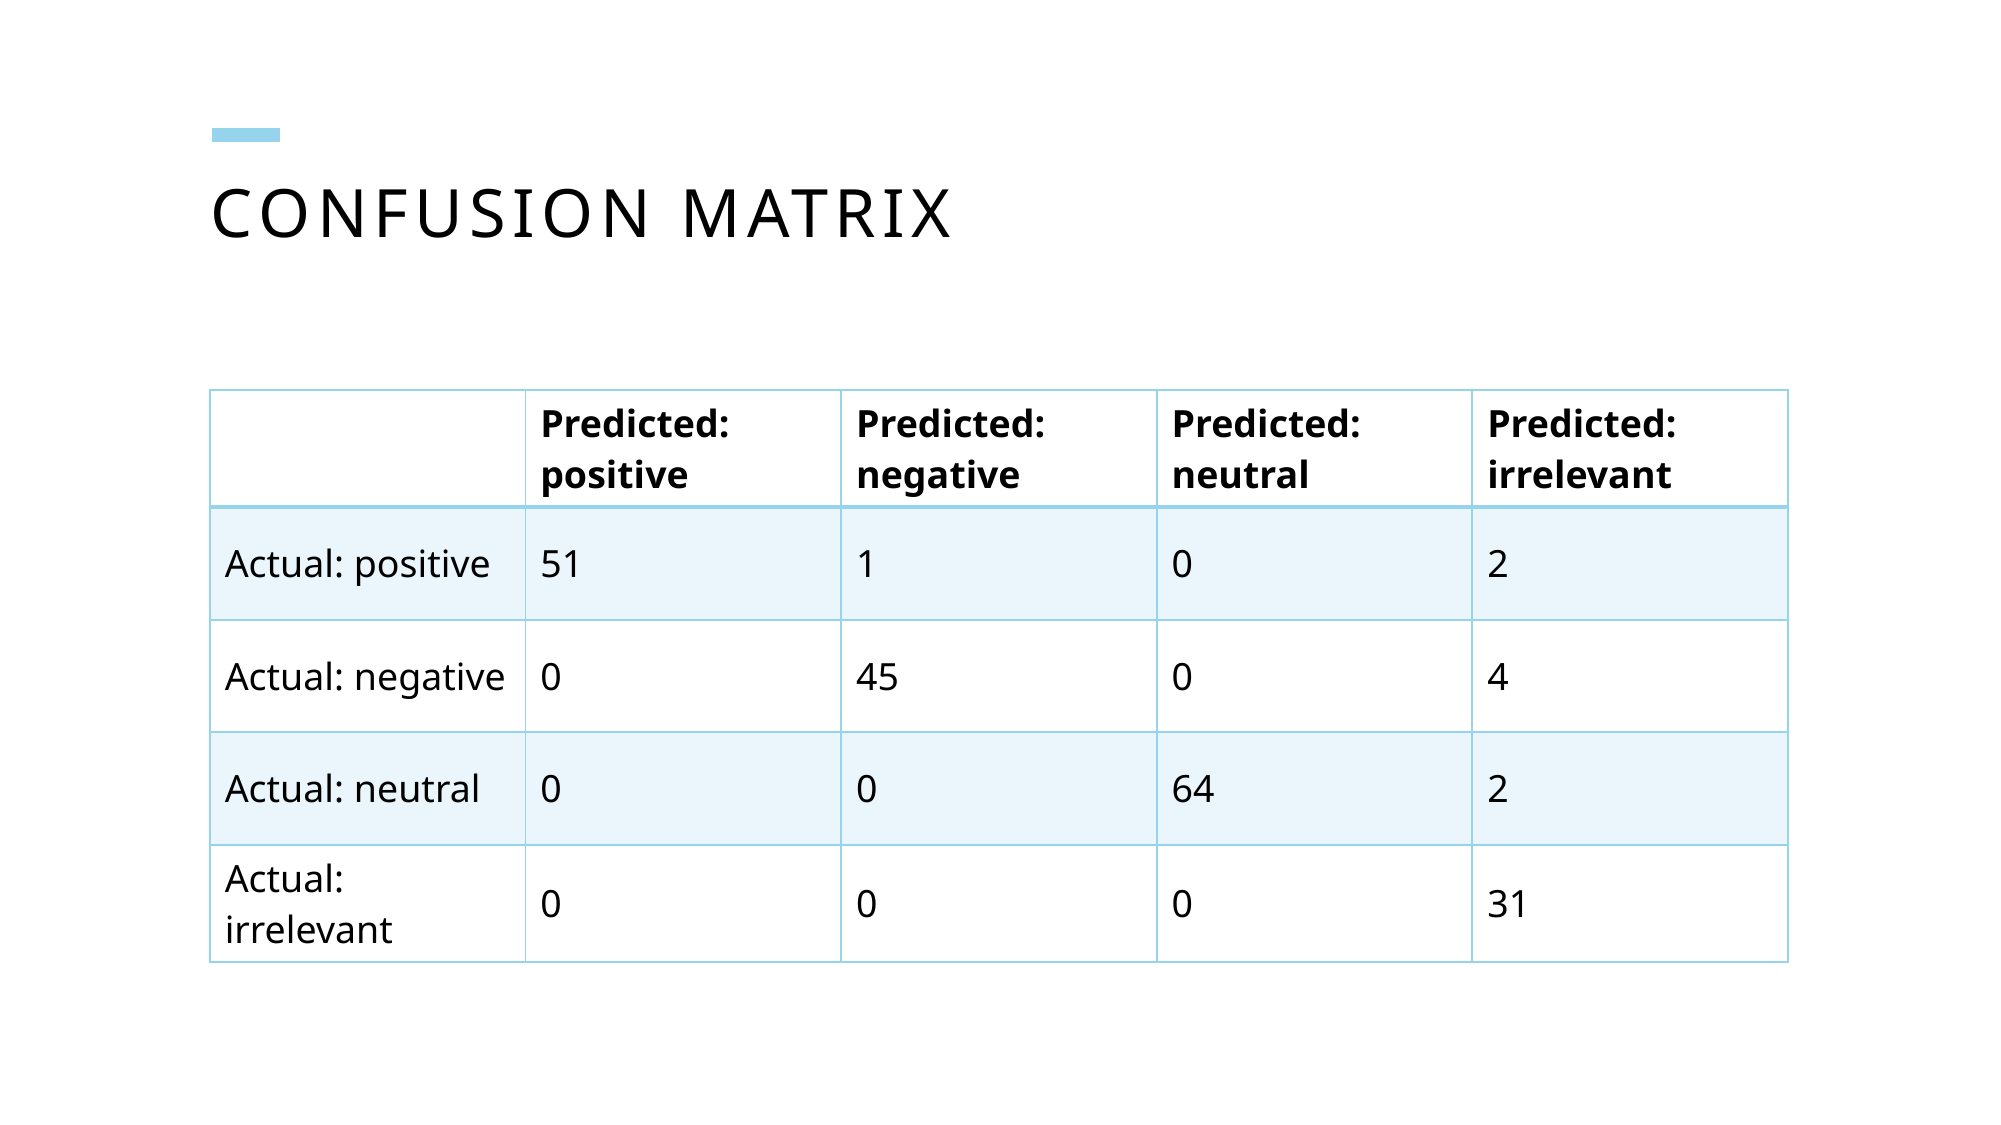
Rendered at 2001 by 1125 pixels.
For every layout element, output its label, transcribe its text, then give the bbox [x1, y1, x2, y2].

title Confusion matrix [210, 179, 1785, 330]
table_cell Actual: negative [211, 621, 525, 731]
table_cell 1 [842, 509, 1156, 619]
table_cell 64 [1158, 733, 1471, 844]
table_header [211, 391, 525, 505]
table_cell Actual: positive [211, 509, 525, 619]
table_header Predicted: neutral [1158, 391, 1471, 505]
table_header Predicted: positive [526, 391, 840, 505]
table_cell 0 [526, 733, 840, 844]
table_cell 0 [526, 621, 840, 731]
table_header Predicted: negative [842, 391, 1156, 505]
table_cell Actual: neutral [211, 733, 525, 844]
table_cell 45 [842, 621, 1156, 731]
table_cell 4 [1473, 621, 1787, 731]
table_cell 0 [1158, 509, 1471, 619]
table_cell 0 [526, 846, 840, 961]
table_cell 31 [1473, 846, 1787, 961]
table_cell 0 [842, 733, 1156, 844]
table_cell 51 [526, 509, 840, 619]
table_cell 0 [842, 846, 1156, 961]
table_header Predicted: irrelevant [1473, 391, 1787, 505]
table_cell Actual: irrelevant [211, 846, 525, 961]
table_cell 0 [1158, 621, 1471, 731]
table_cell 2 [1473, 733, 1787, 844]
table_cell 2 [1473, 509, 1787, 619]
table_cell 0 [1158, 846, 1471, 961]
